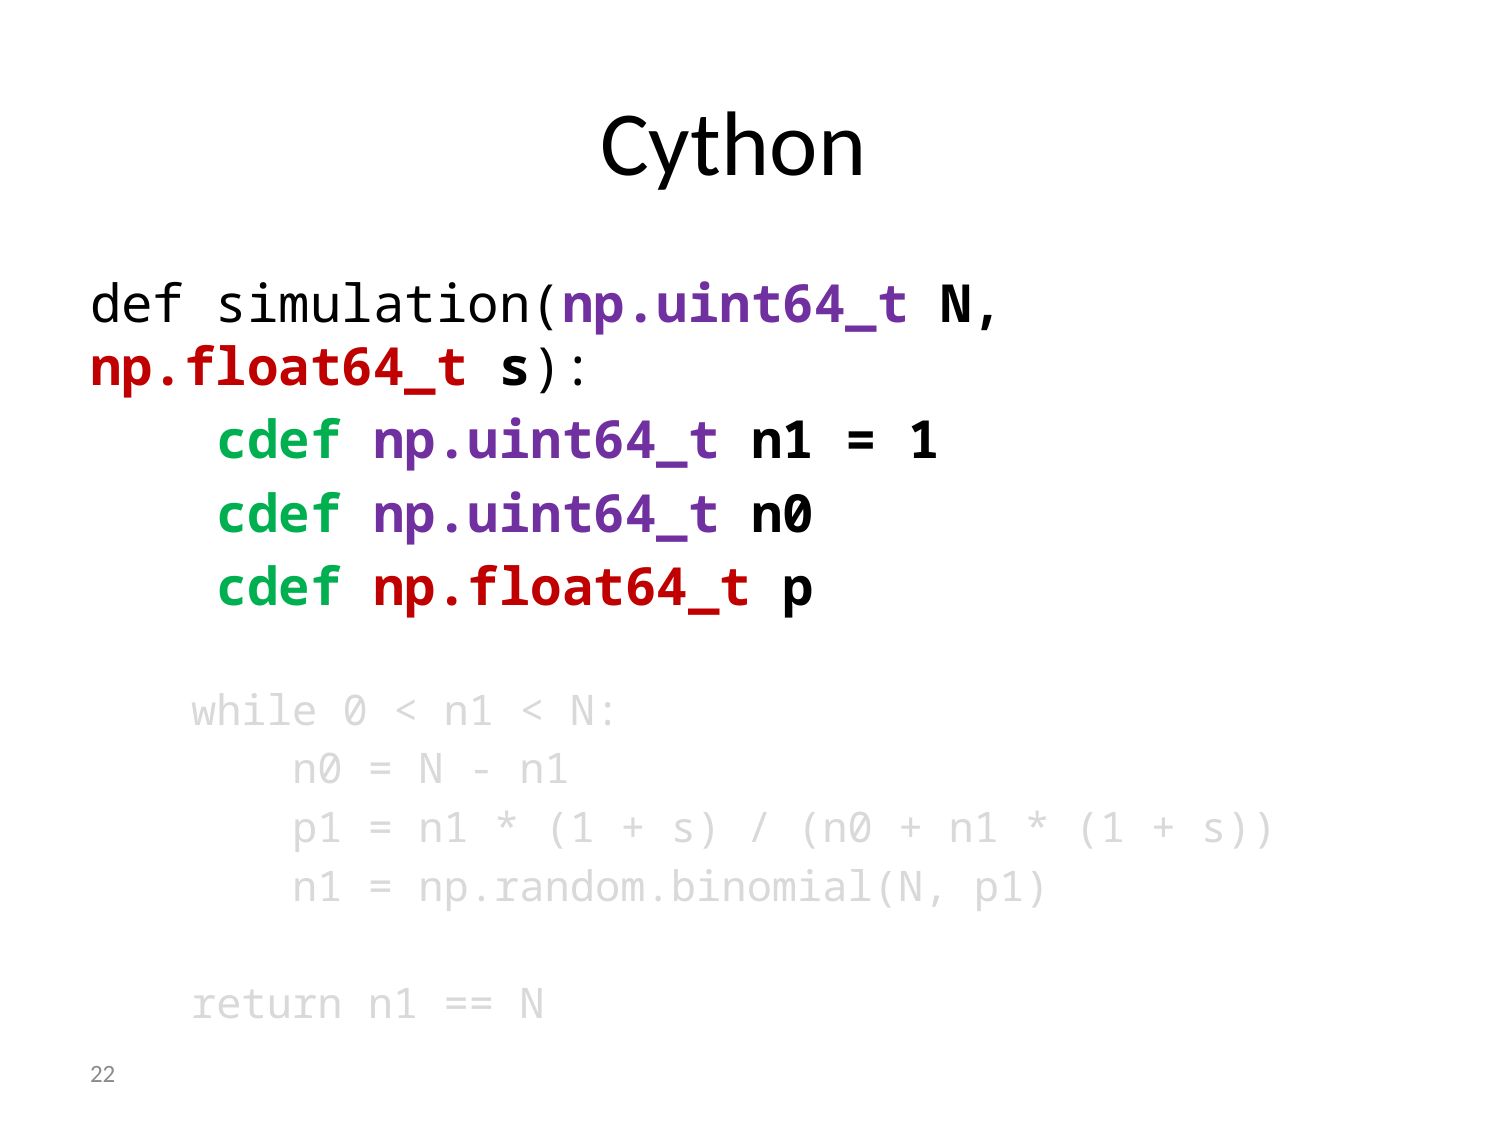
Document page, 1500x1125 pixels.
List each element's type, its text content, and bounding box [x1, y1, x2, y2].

list def simulation(np.uint64_t N, np.float64_t s): cdef np.uint64_t n1 = 1 cdef np.uint64_t n0 cdef np.float64_t p while 0 < n1 < N: n0 = N - n1 p1 = n1 * (1 + s) / (n0 + n1 * (1 + s)) n1 = np.random.binomial(N, p1) return n1 == N [75, 262, 1425, 1083]
title Cython [75, 45, 1425, 233]
slide_number 22 [75, 1042, 425, 1103]
